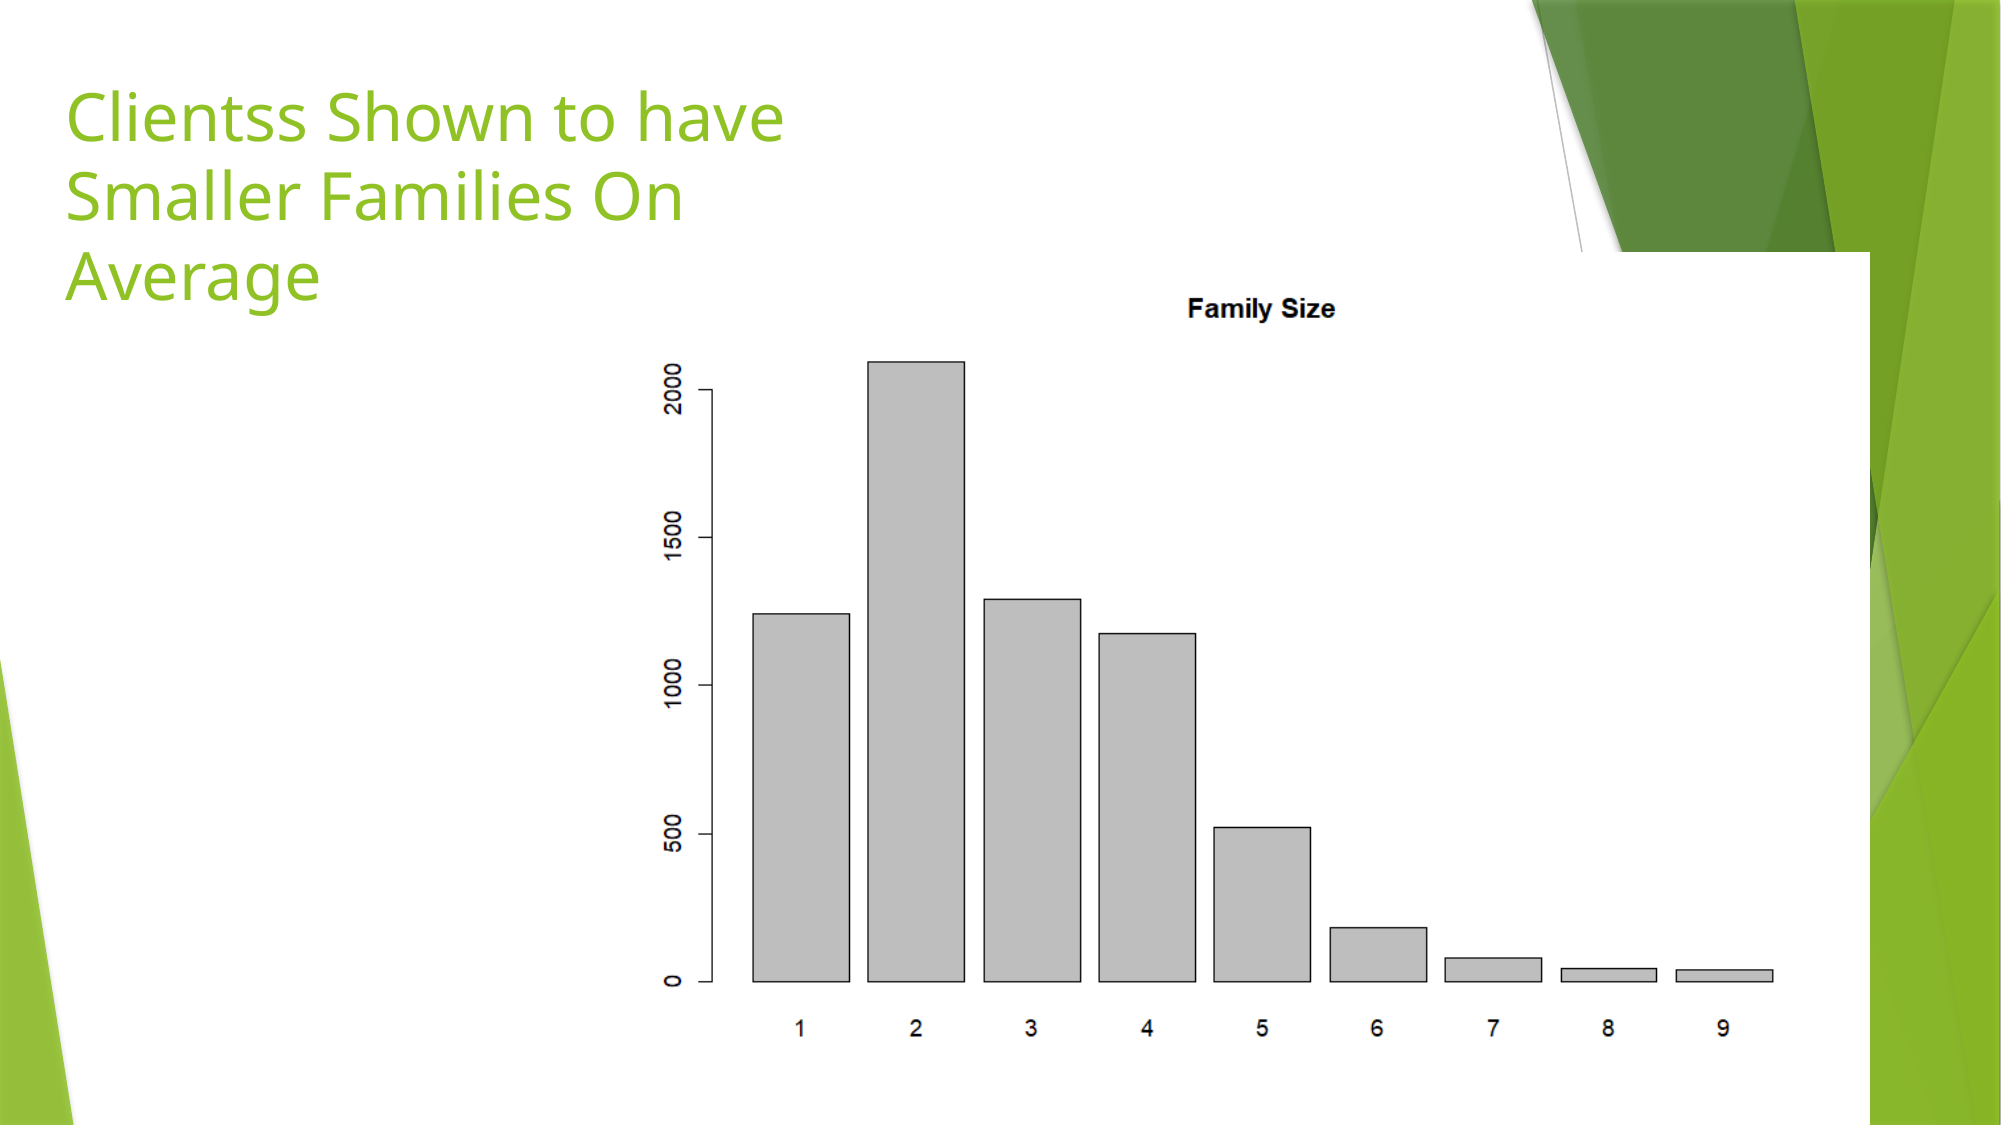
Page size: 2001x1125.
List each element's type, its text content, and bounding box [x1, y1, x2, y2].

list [601, 251, 1871, 1125]
title Clientss Shown to have Smaller Families On Average [50, 66, 934, 375]
